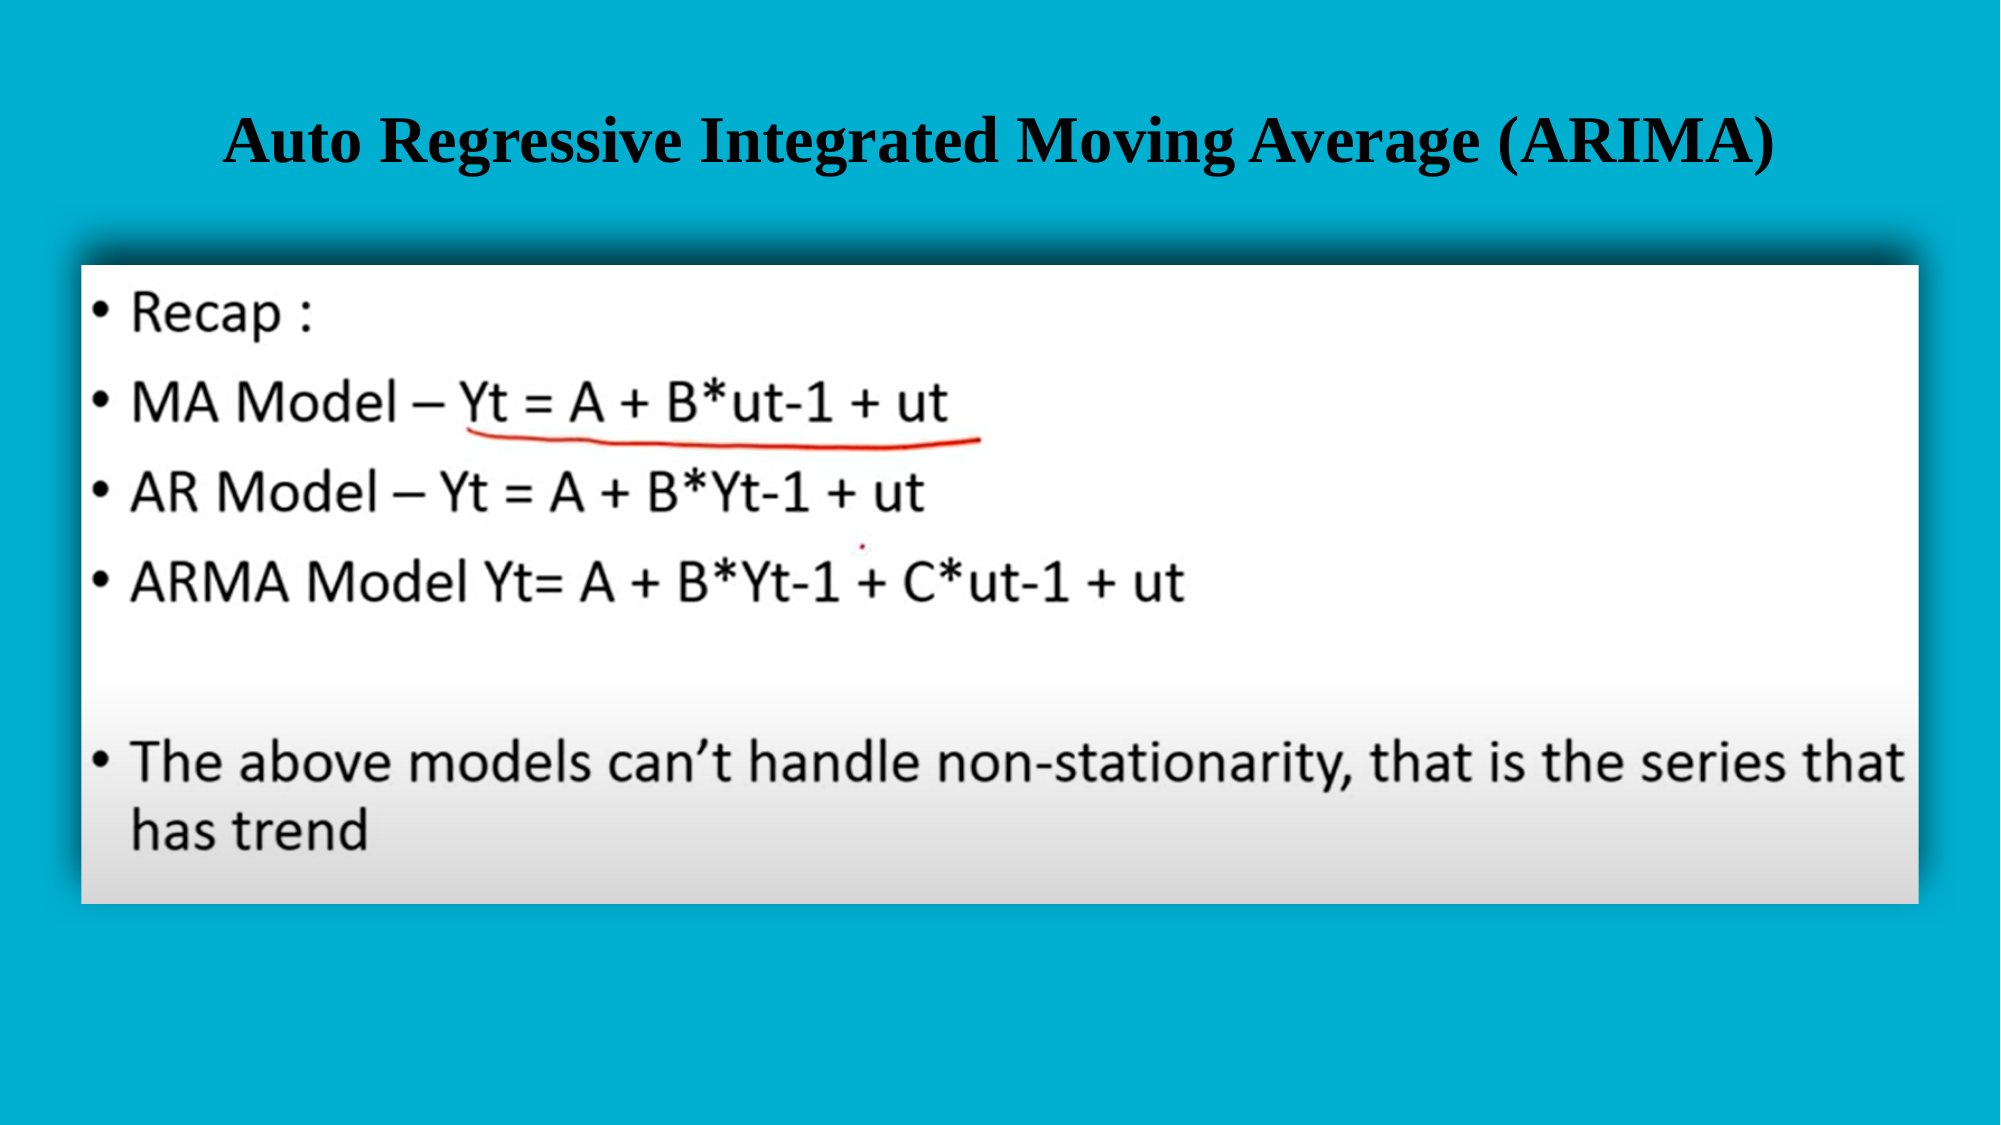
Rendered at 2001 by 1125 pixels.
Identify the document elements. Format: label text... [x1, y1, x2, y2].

text_box Auto Regressive Integrated Moving Average (ARIMA) [145, 32, 1855, 214]
picture [81, 265, 1919, 904]
